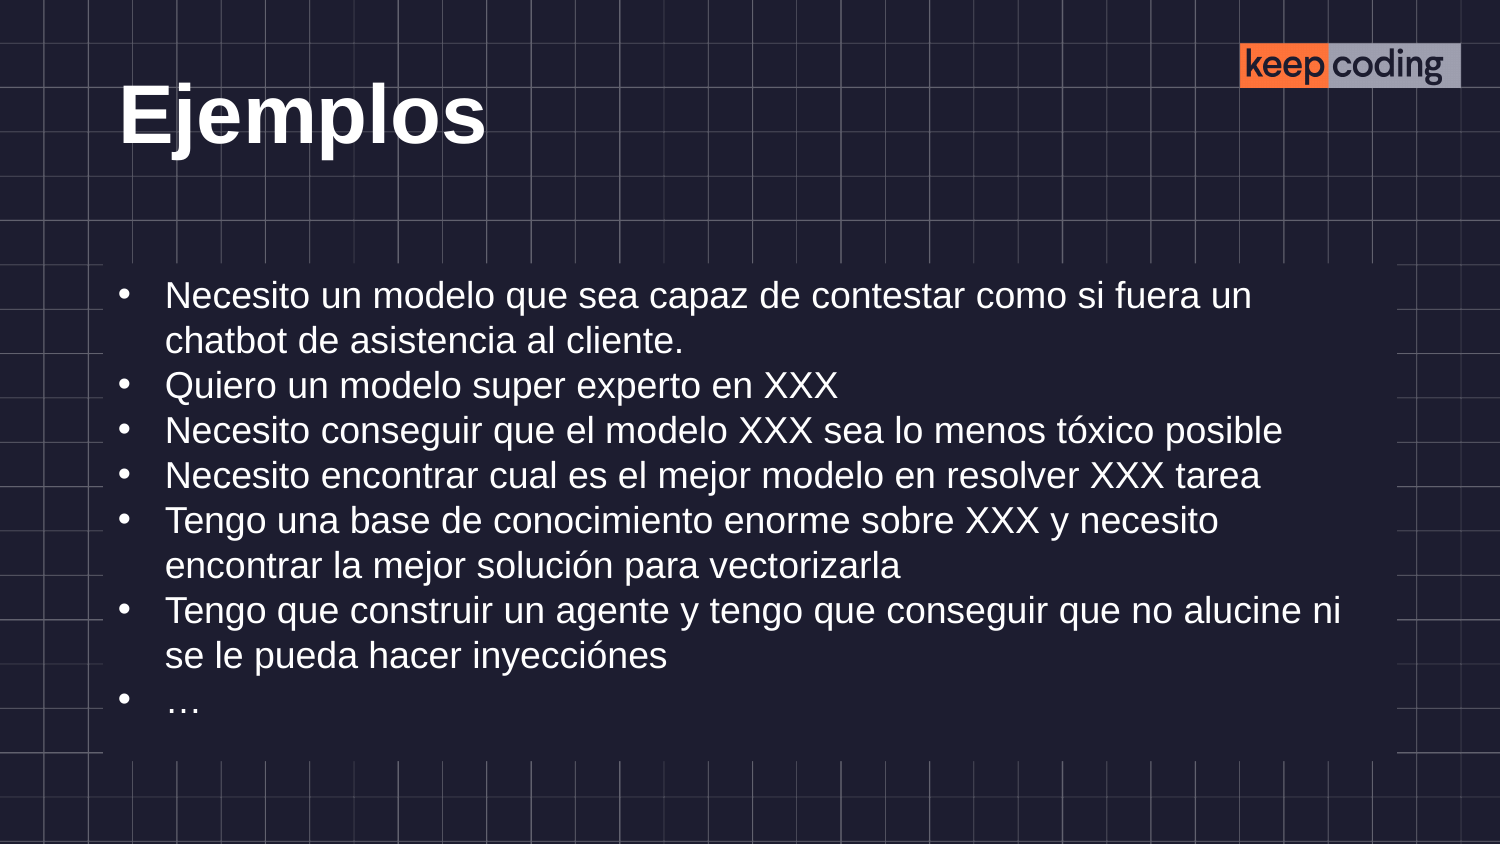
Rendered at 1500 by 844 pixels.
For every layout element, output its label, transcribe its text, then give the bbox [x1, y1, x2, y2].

picture [1240, 43, 1461, 88]
title Ejemplos [103, 45, 1225, 208]
list Necesito un modelo que sea capaz de contestar como si fuera un chatbot de asistencia al cliente. Quiero un modelo super experto en XXX Necesito conseguir que el modelo XXX sea lo menos tóxico posible Necesito encontrar cual es el mejor modelo en resolver XXX tarea Tengo una base de conocimiento enorme sobre XXX y necesito encontrar la mejor solución para vectorizarla Tengo que construir un agente y tengo que conseguir que no alucine ni se le pueda hacer inyecciónes … [103, 263, 1397, 762]
